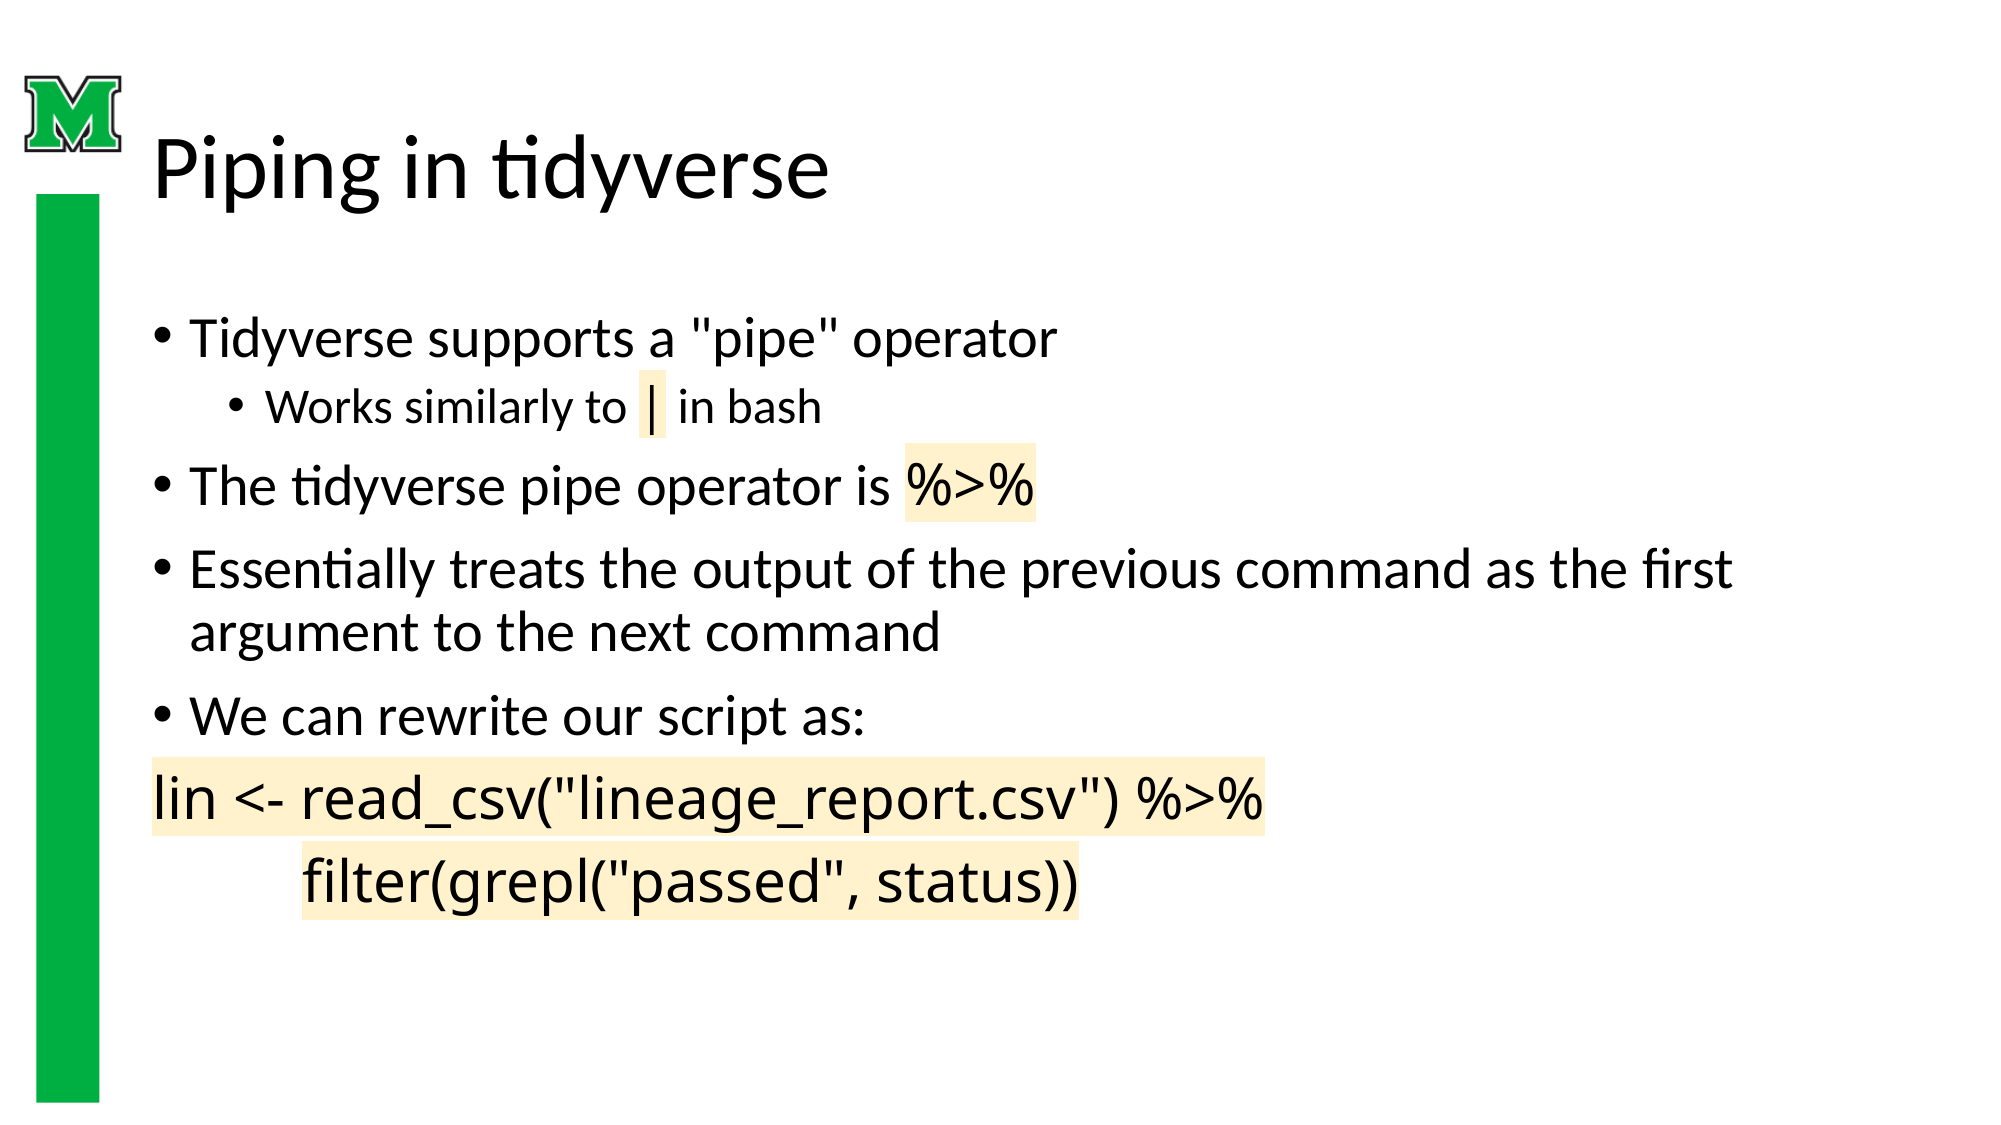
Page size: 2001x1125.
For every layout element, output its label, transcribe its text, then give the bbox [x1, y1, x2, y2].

picture [20, 59, 124, 169]
title Piping in tidyverse [137, 59, 1863, 278]
list Tidyverse supports a "pipe" operator Works similarly to | in bash The tidyverse pipe operator is %>% Essentially treats the output of the previous command as the first argument to the next command We can rewrite our script as: lin <- read_csv("lineage_report.csv") %>% filter(grepl("passed", status)) [137, 299, 1863, 1014]
